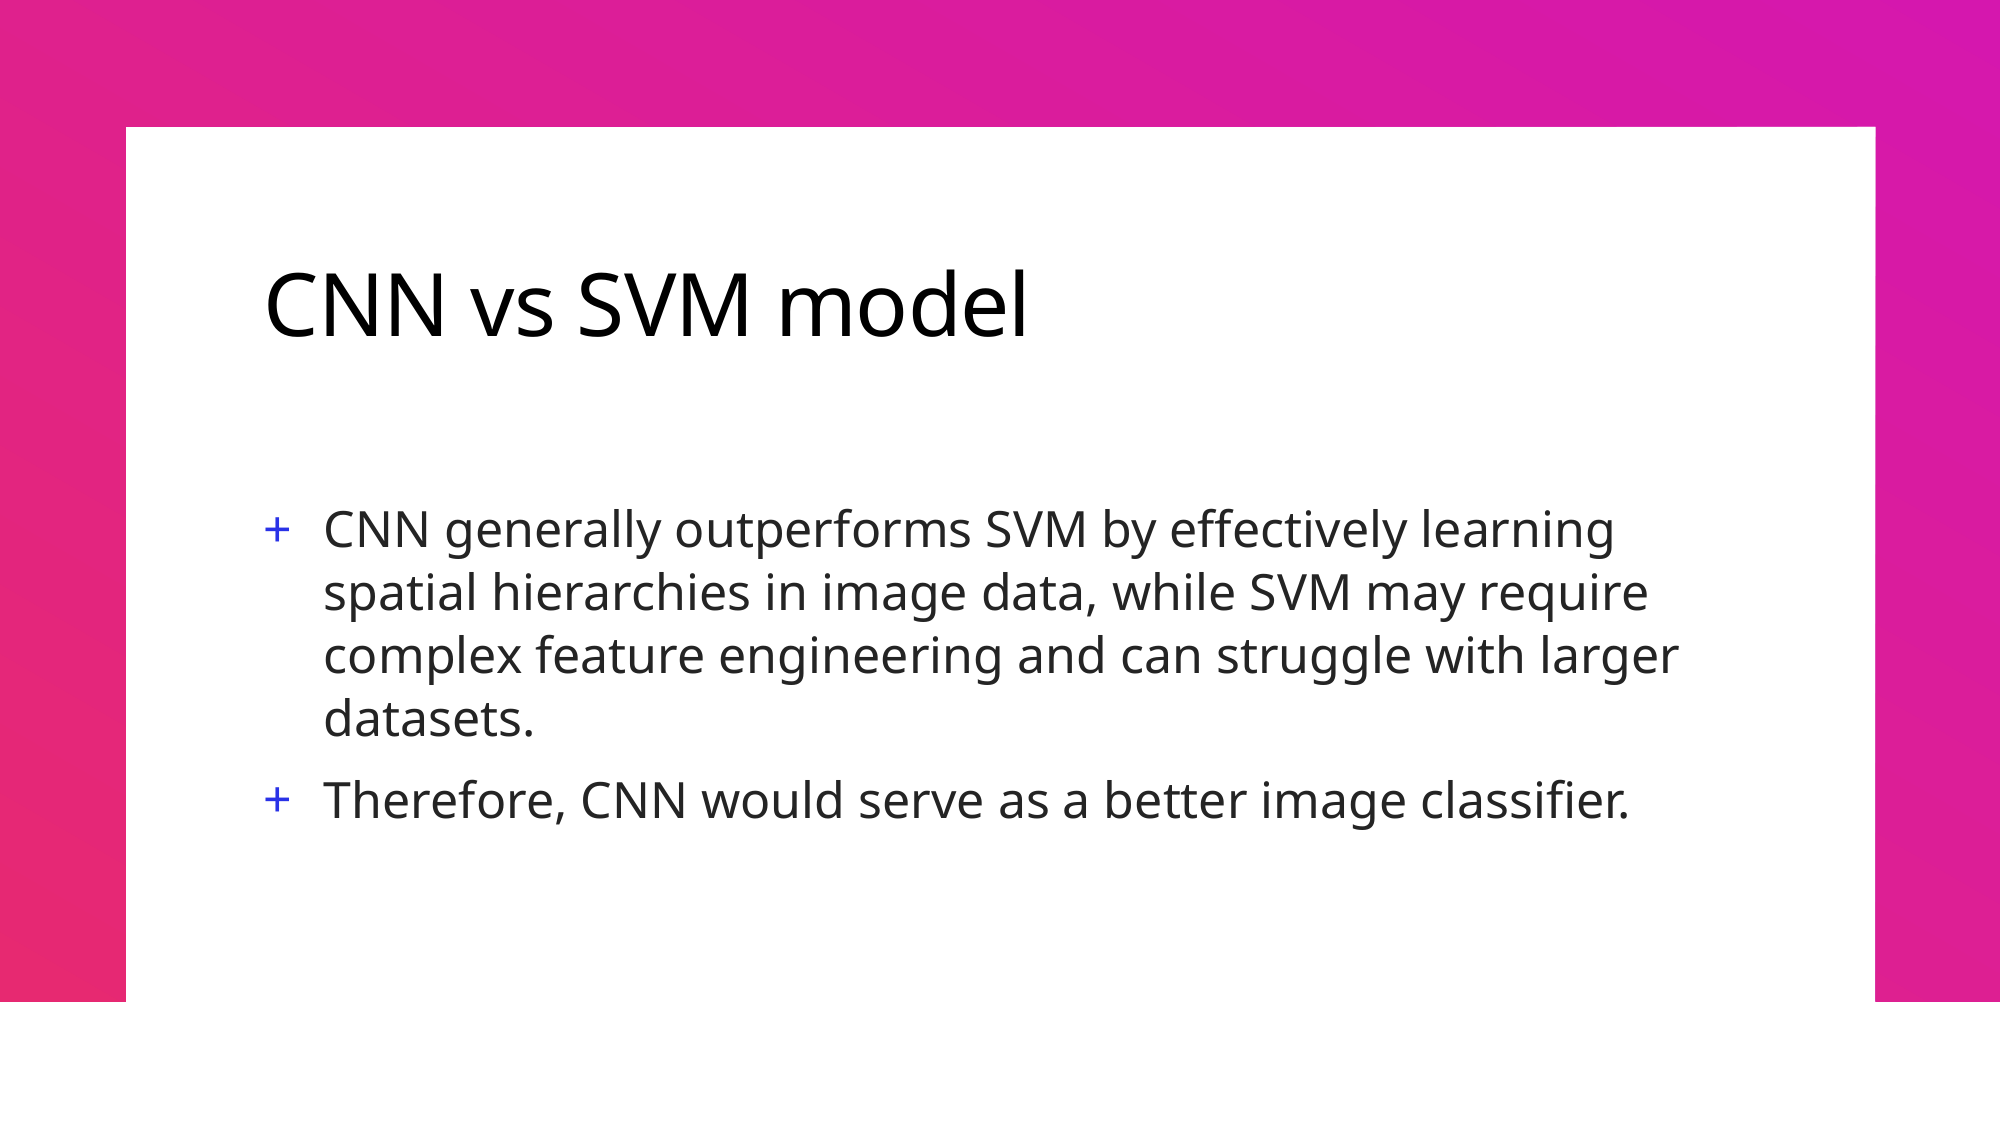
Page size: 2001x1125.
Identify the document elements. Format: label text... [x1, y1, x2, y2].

list CNN generally outperforms SVM by effectively learning spatial hierarchies in image data, while SVM may require complex feature engineering and can struggle with larger datasets. Therefore, CNN would serve as a better image classifier. [248, 487, 1749, 1001]
title CNN vs SVM model [248, 248, 1749, 470]
